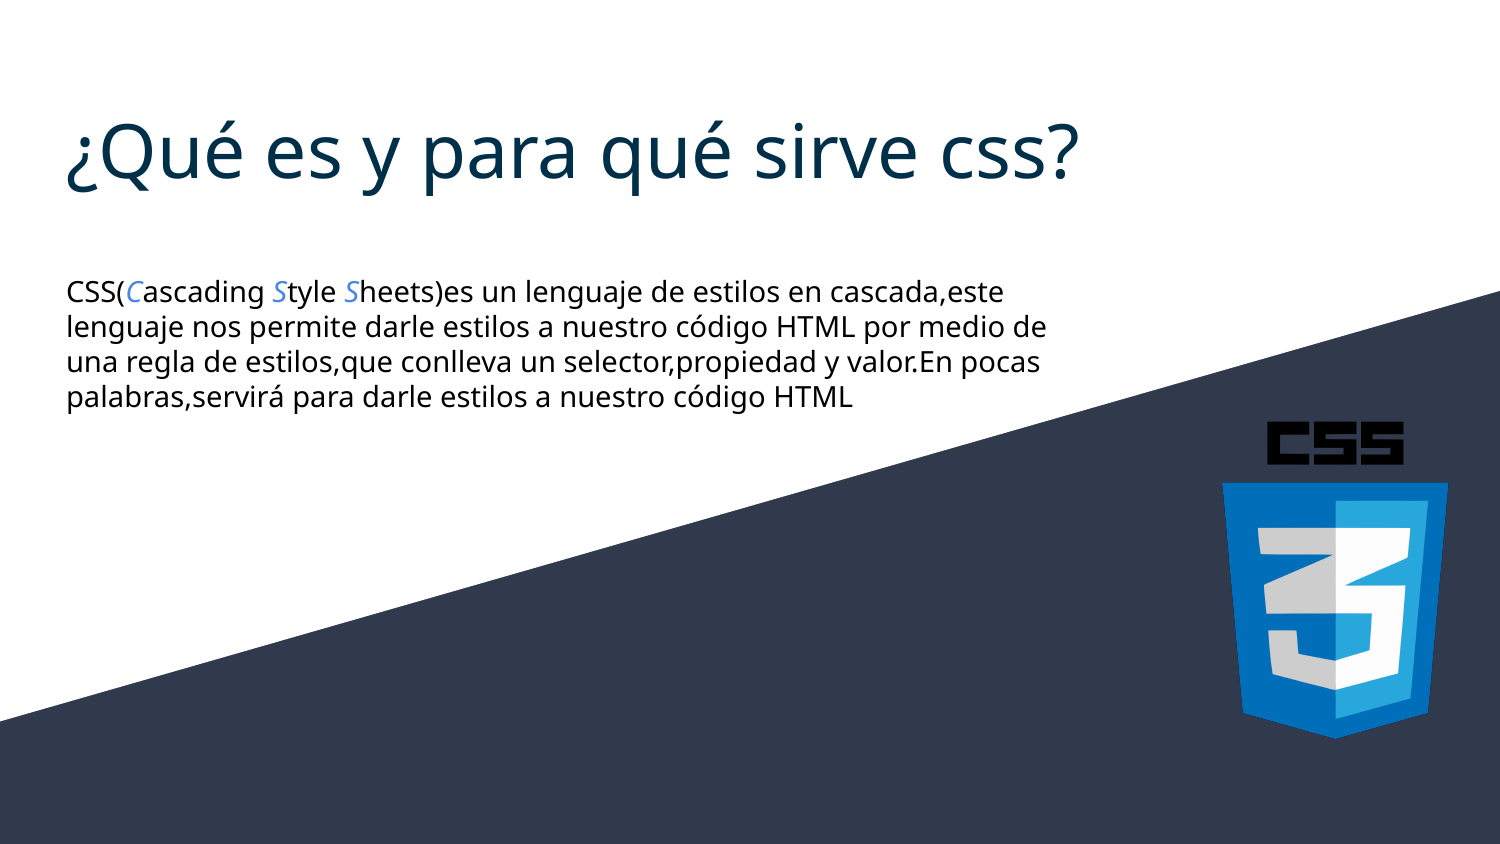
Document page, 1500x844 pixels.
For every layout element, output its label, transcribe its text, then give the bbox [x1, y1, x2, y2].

text_box [63, 465, 1049, 531]
picture [1222, 421, 1450, 739]
text_box CSS(Cascading Style Sheets)es un lenguaje de estilos en cascada,este lenguaje nos permite darle estilos a nuestro código HTML por medio de una regla de estilos,que conlleva un selector,propiedad y valor.En pocas palabras,servirá para darle estilos a nuestro código HTML [51, 258, 1076, 428]
title ¿Qué es y para qué sirve css? [51, 88, 1449, 299]
